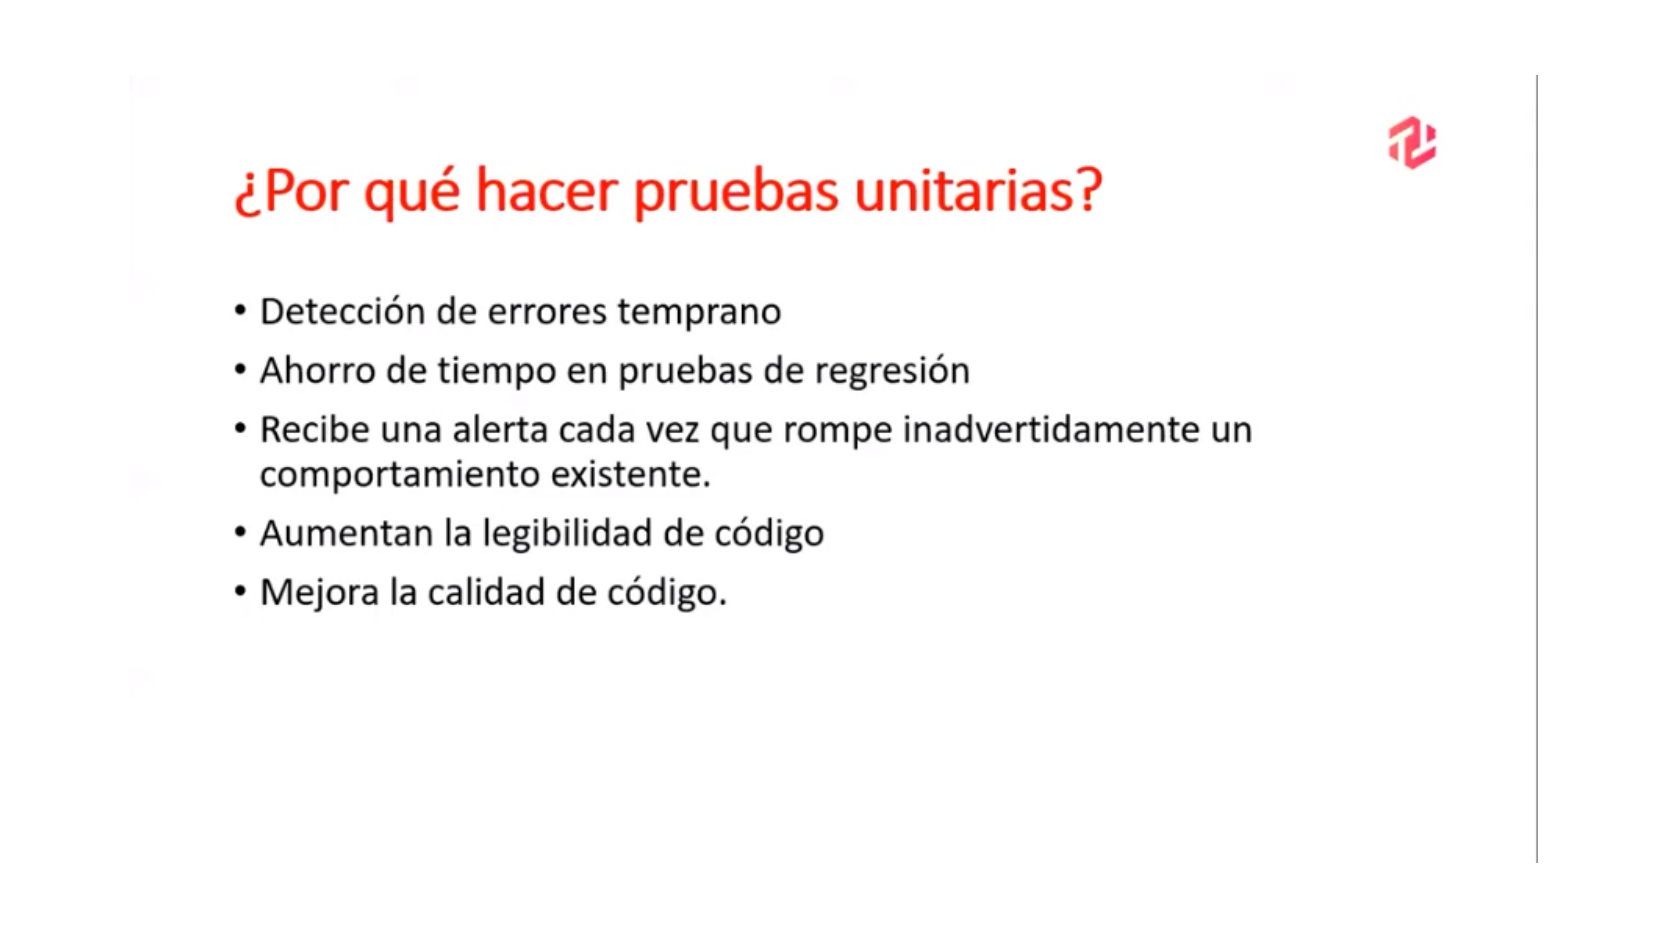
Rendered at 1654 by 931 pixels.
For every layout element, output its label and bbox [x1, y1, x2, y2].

picture [129, 74, 1538, 863]
